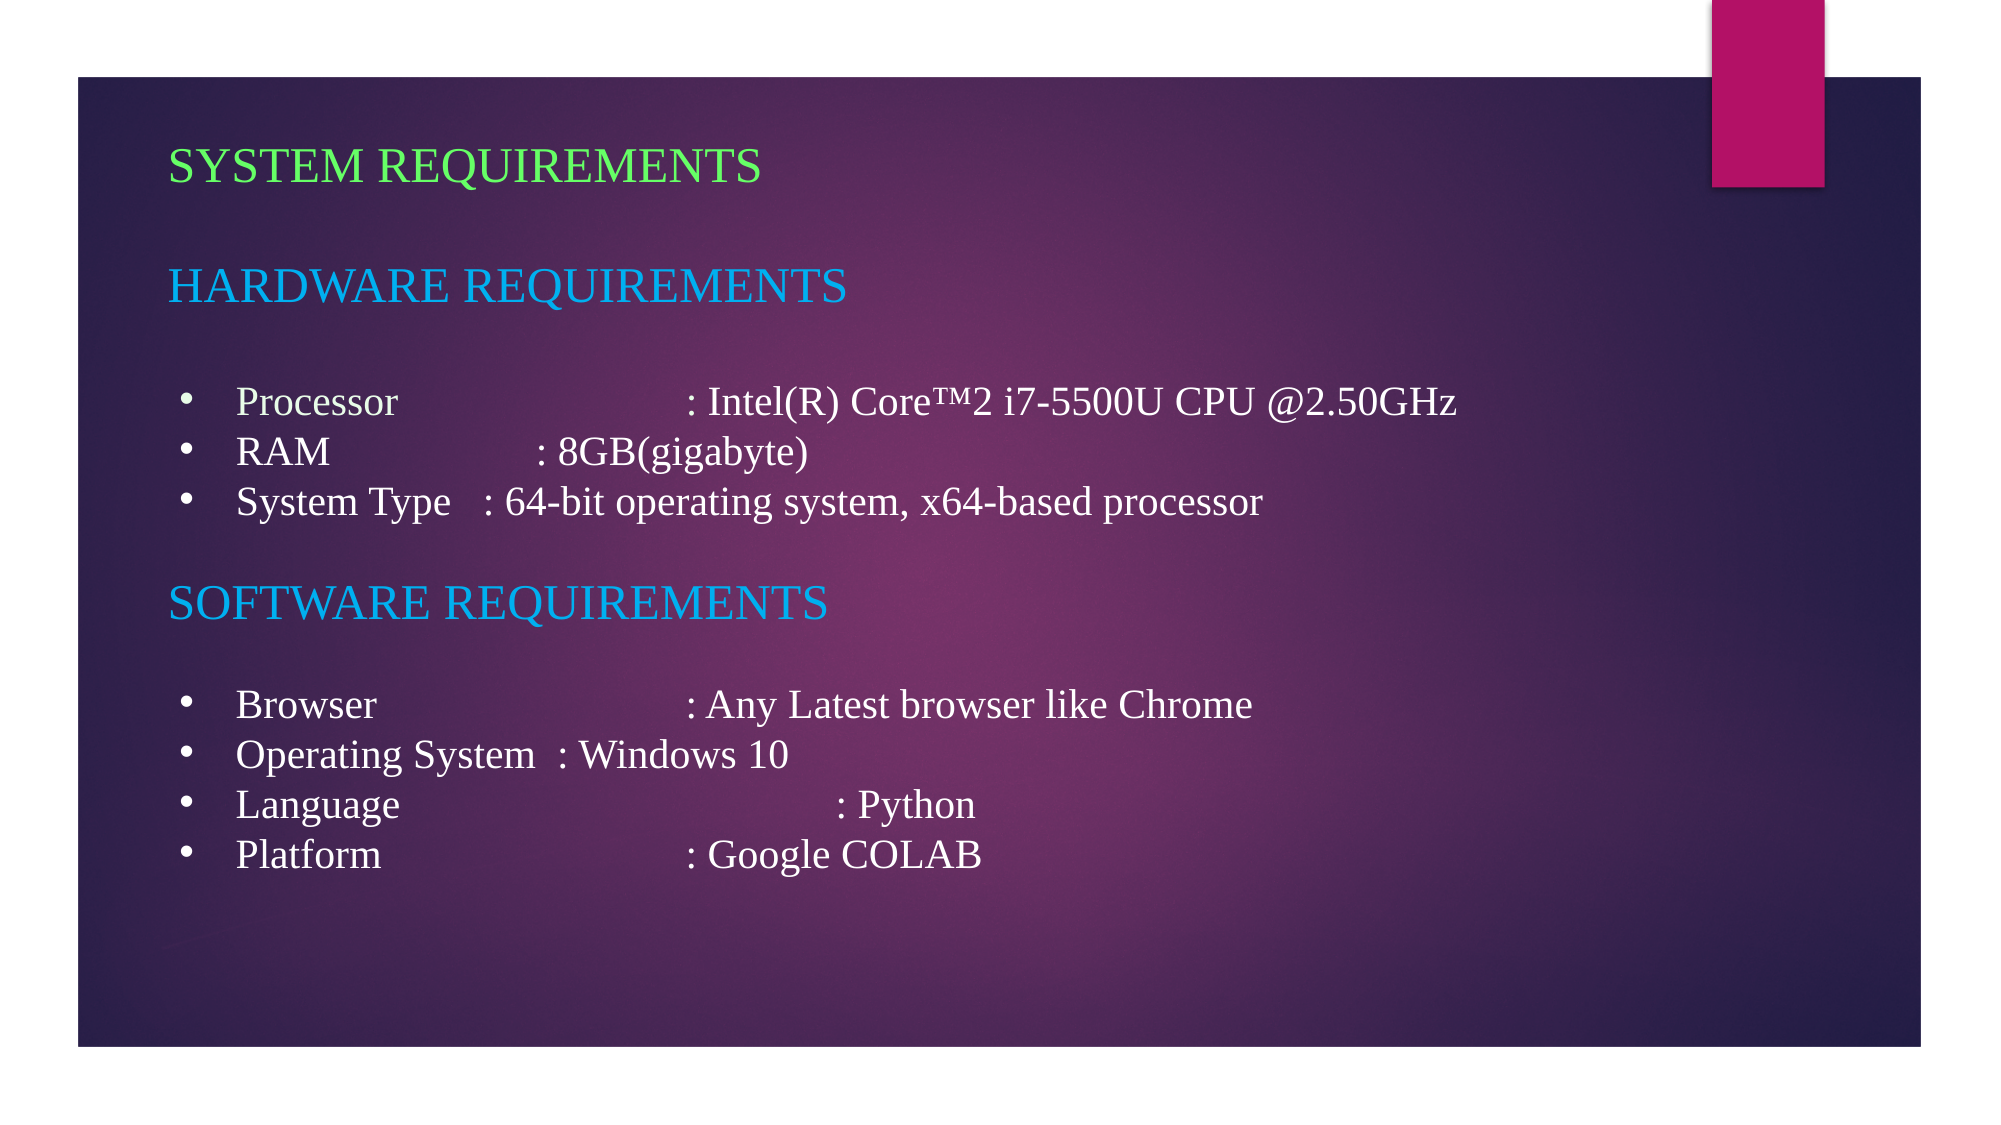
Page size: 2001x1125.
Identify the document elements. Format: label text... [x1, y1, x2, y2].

text_box Processor : Intel(R) Core™2 i7-5500U CPU @2.50GHz RAM : 8GB(gigabyte) System Type : 64-bit operating system, x64-based processor [164, 366, 1827, 531]
text_box SYSTEM REQUIREMENTS HARDWARE REQUIREMENTS [152, 124, 1839, 320]
text_box SOFTWARE REQUIREMENTS [152, 562, 1855, 638]
text_box Browser : Any Latest browser like Chrome Operating System : Windows 10 Language : Python Platform : Google COLAB [164, 669, 1839, 884]
